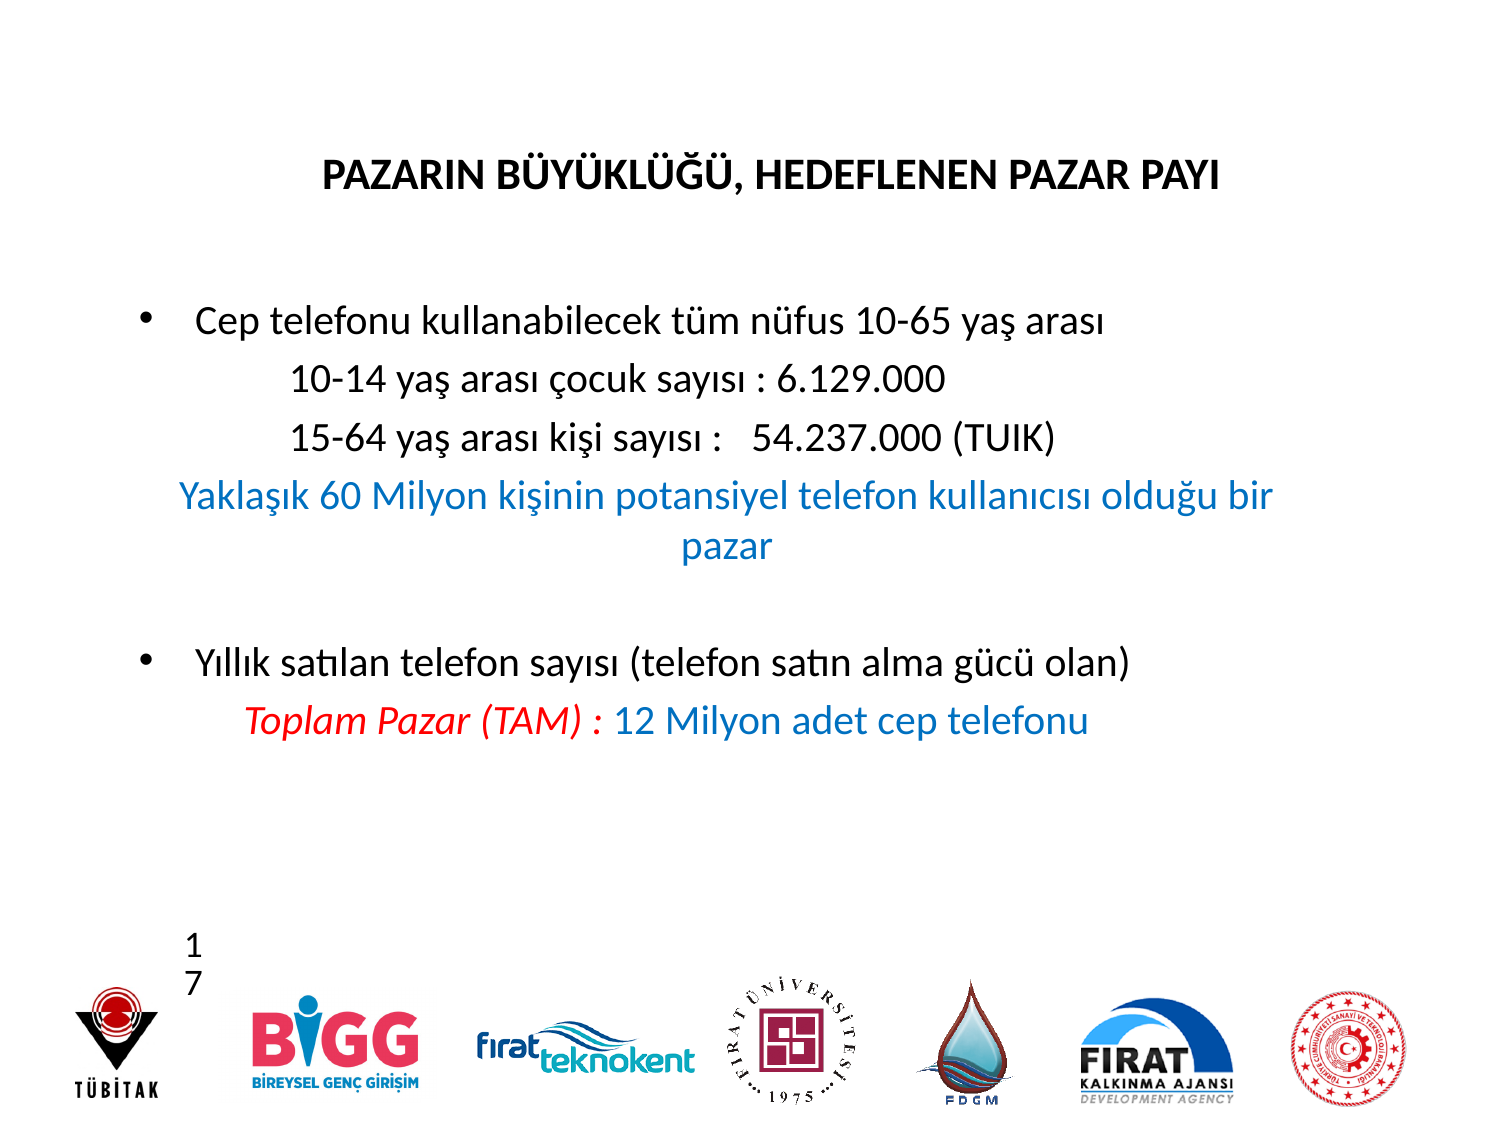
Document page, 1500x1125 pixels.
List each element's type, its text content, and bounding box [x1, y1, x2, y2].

picture [75, 987, 158, 1098]
list Cep telefonu kullanabilecek tüm nüfus 10-65 yaş arası 10-14 yaş arası çocuk sayısı : 6.129.000 15-64 yaş arası kişi sayısı : 54.237.000 (TUIK) Yaklaşık 60 Milyon kişinin potansiyel telefon kullanıcısı olduğu bir pazar Yıllık satılan telefon sayısı (telefon satın alma gücü olan) Toplam Pazar (TAM) : 12 Milyon adet cep telefonu [123, 231, 1330, 864]
title PAZARIN BÜYÜKLÜĞÜ, HEDEFLENEN PAZAR PAYI [253, 137, 1290, 207]
picture [1075, 991, 1240, 1109]
picture [218, 987, 437, 1103]
picture [1271, 971, 1425, 1125]
picture [477, 1014, 695, 1080]
picture [903, 971, 1041, 1109]
slide_number 17 [160, 904, 222, 961]
picture [707, 974, 869, 1109]
